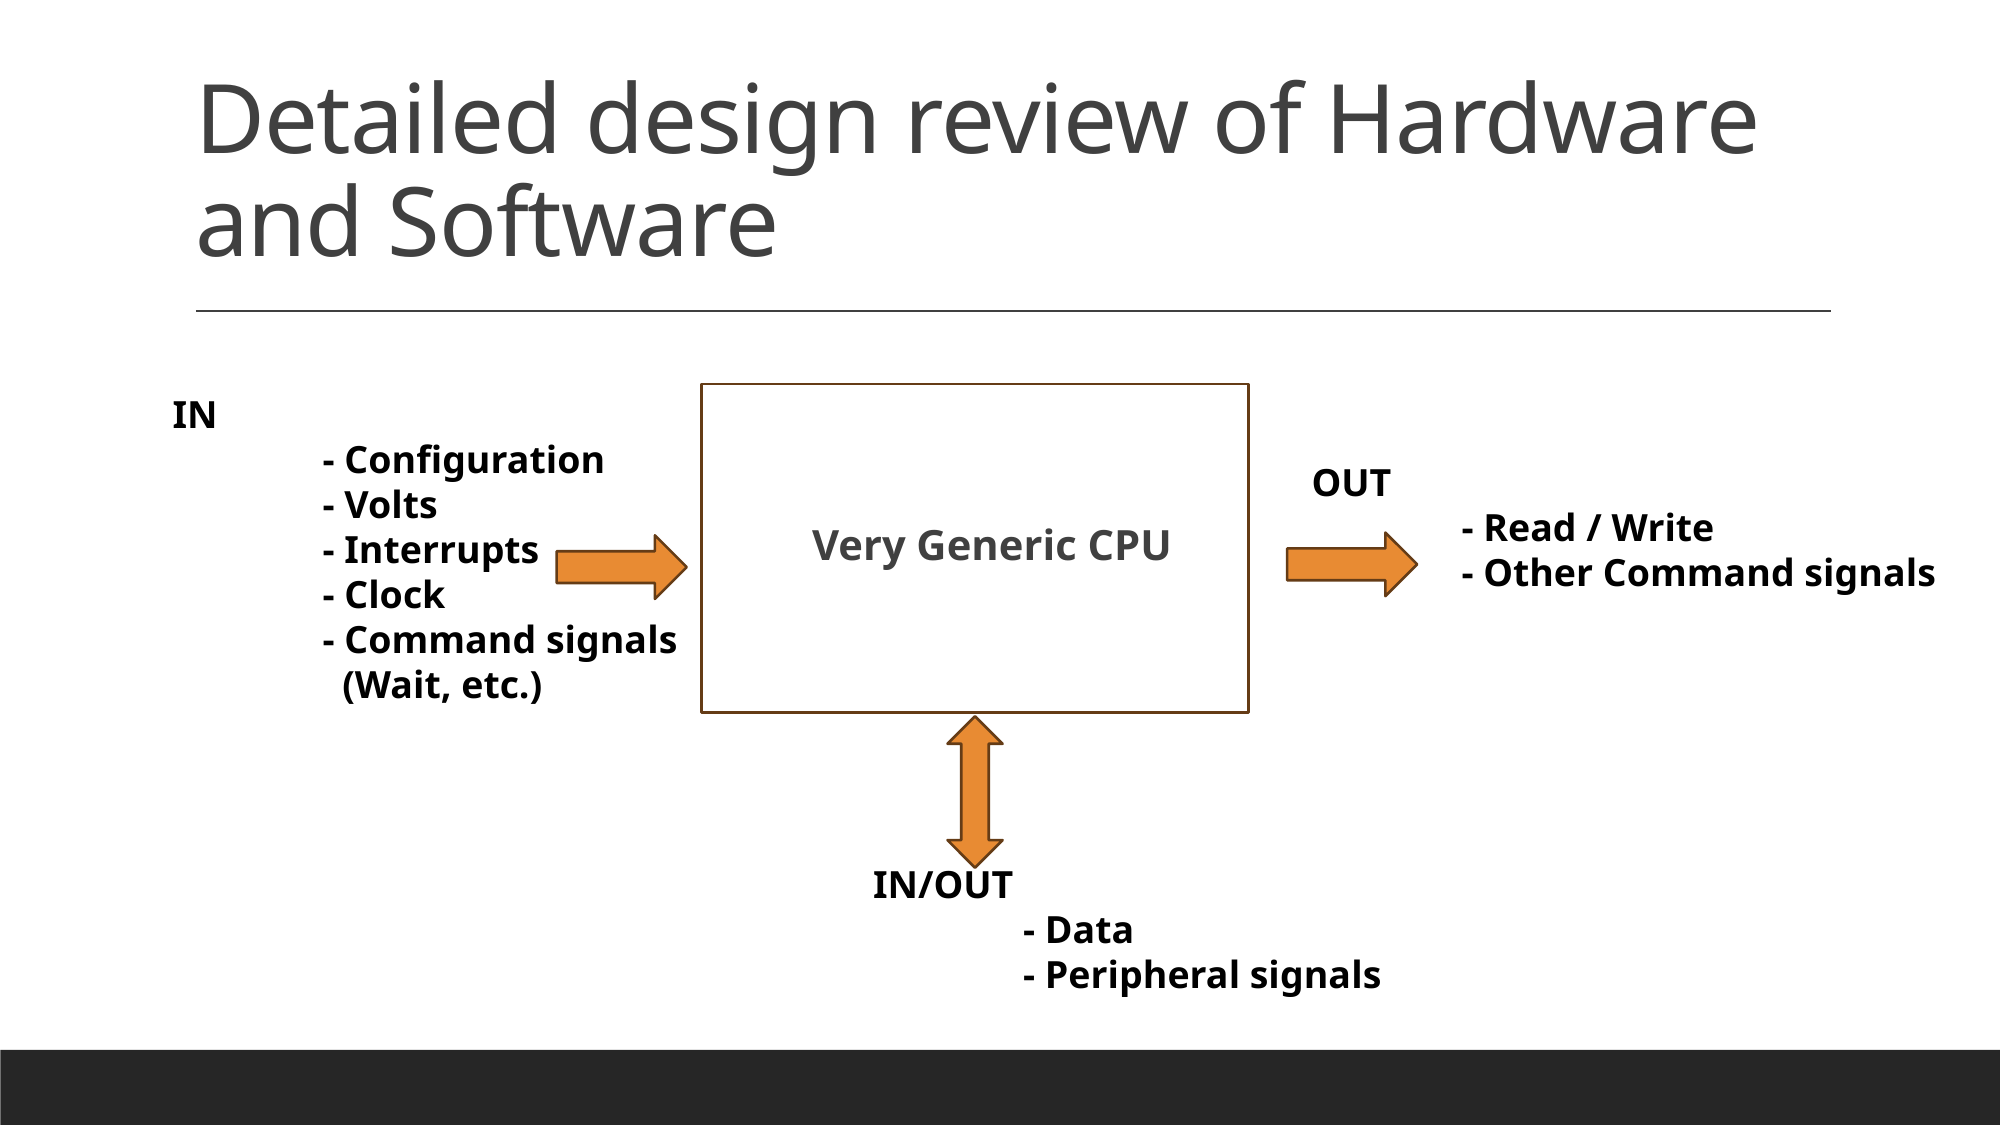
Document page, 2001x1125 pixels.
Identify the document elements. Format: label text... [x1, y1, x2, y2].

text_box [946, 715, 1004, 869]
text_box OUT - Read / Write - Other Command signals [1296, 451, 1952, 602]
text_box [555, 534, 688, 601]
text_box [1285, 531, 1419, 598]
text_box IN/OUT - Data - Peripheral signals [708, 853, 1397, 1004]
title Detailed design review of Hardware and Software [180, 47, 1830, 285]
text_box [700, 383, 1250, 714]
text_box IN - Configuration - Volts - Interrupts - Clock - Command signals (Wait, etc.) [158, 383, 693, 714]
